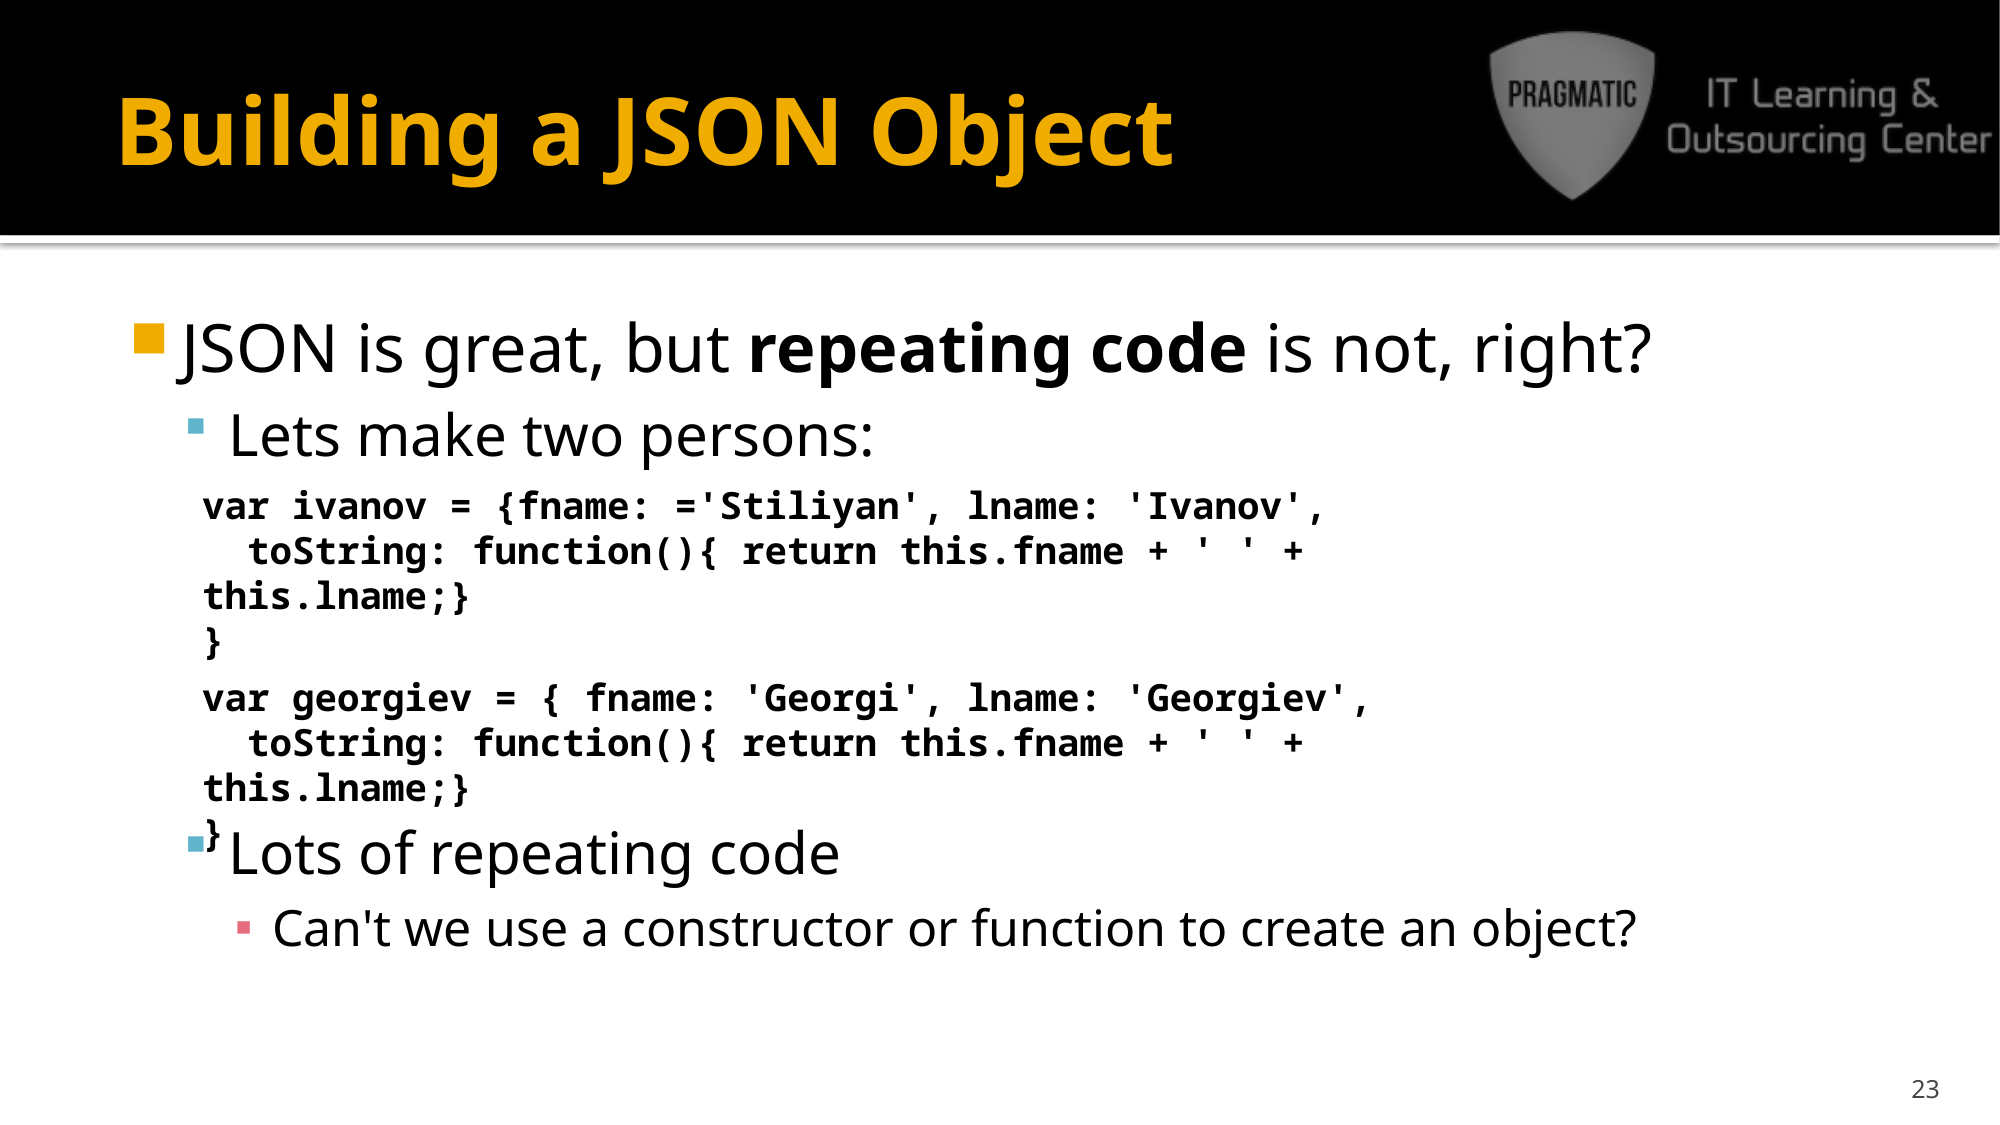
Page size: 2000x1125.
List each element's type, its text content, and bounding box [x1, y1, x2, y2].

list JSON is great, but repeating code is not, right? Lets make two persons: Lots of repeating code Can't we use a constructor or function to create an object? [99, 291, 1900, 1050]
slide_number 23 [1794, 1062, 1955, 1108]
title Building a JSON Object [99, 25, 1475, 231]
text_box var ivanov = {fname: ='Stiliyan', lname: 'Ivanov', toString: function(){ return this.fname + ' ' + this.lname;} } var georgiev = { fname: 'Georgi', lname: 'Georgiev', toString: function(){ return this.fname + ' ' + this.lname;} } [187, 474, 1530, 862]
picture [1484, 24, 2000, 207]
